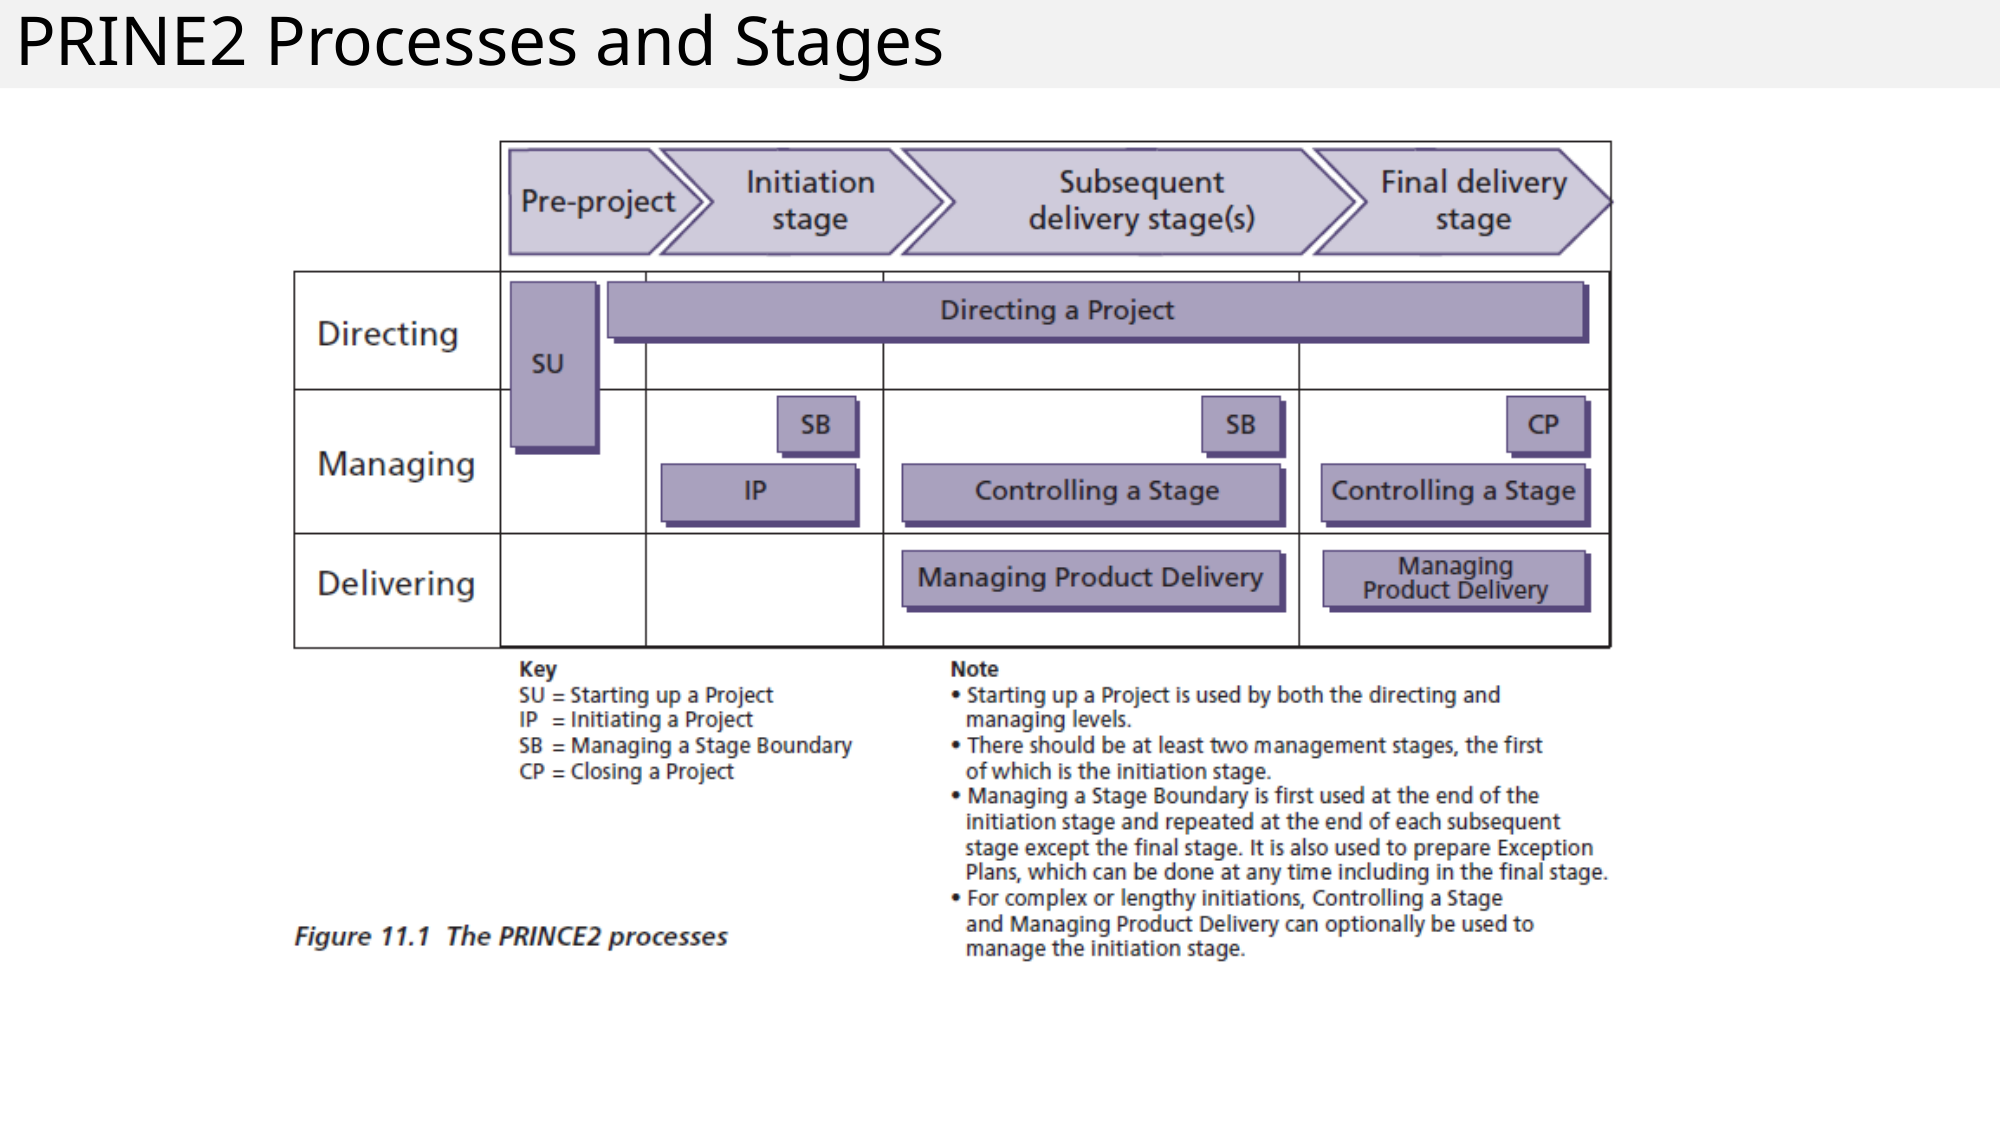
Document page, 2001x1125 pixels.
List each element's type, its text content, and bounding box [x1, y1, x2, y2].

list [221, 115, 1640, 991]
title PRINE2 Processes and Stages [0, 0, 2000, 89]
